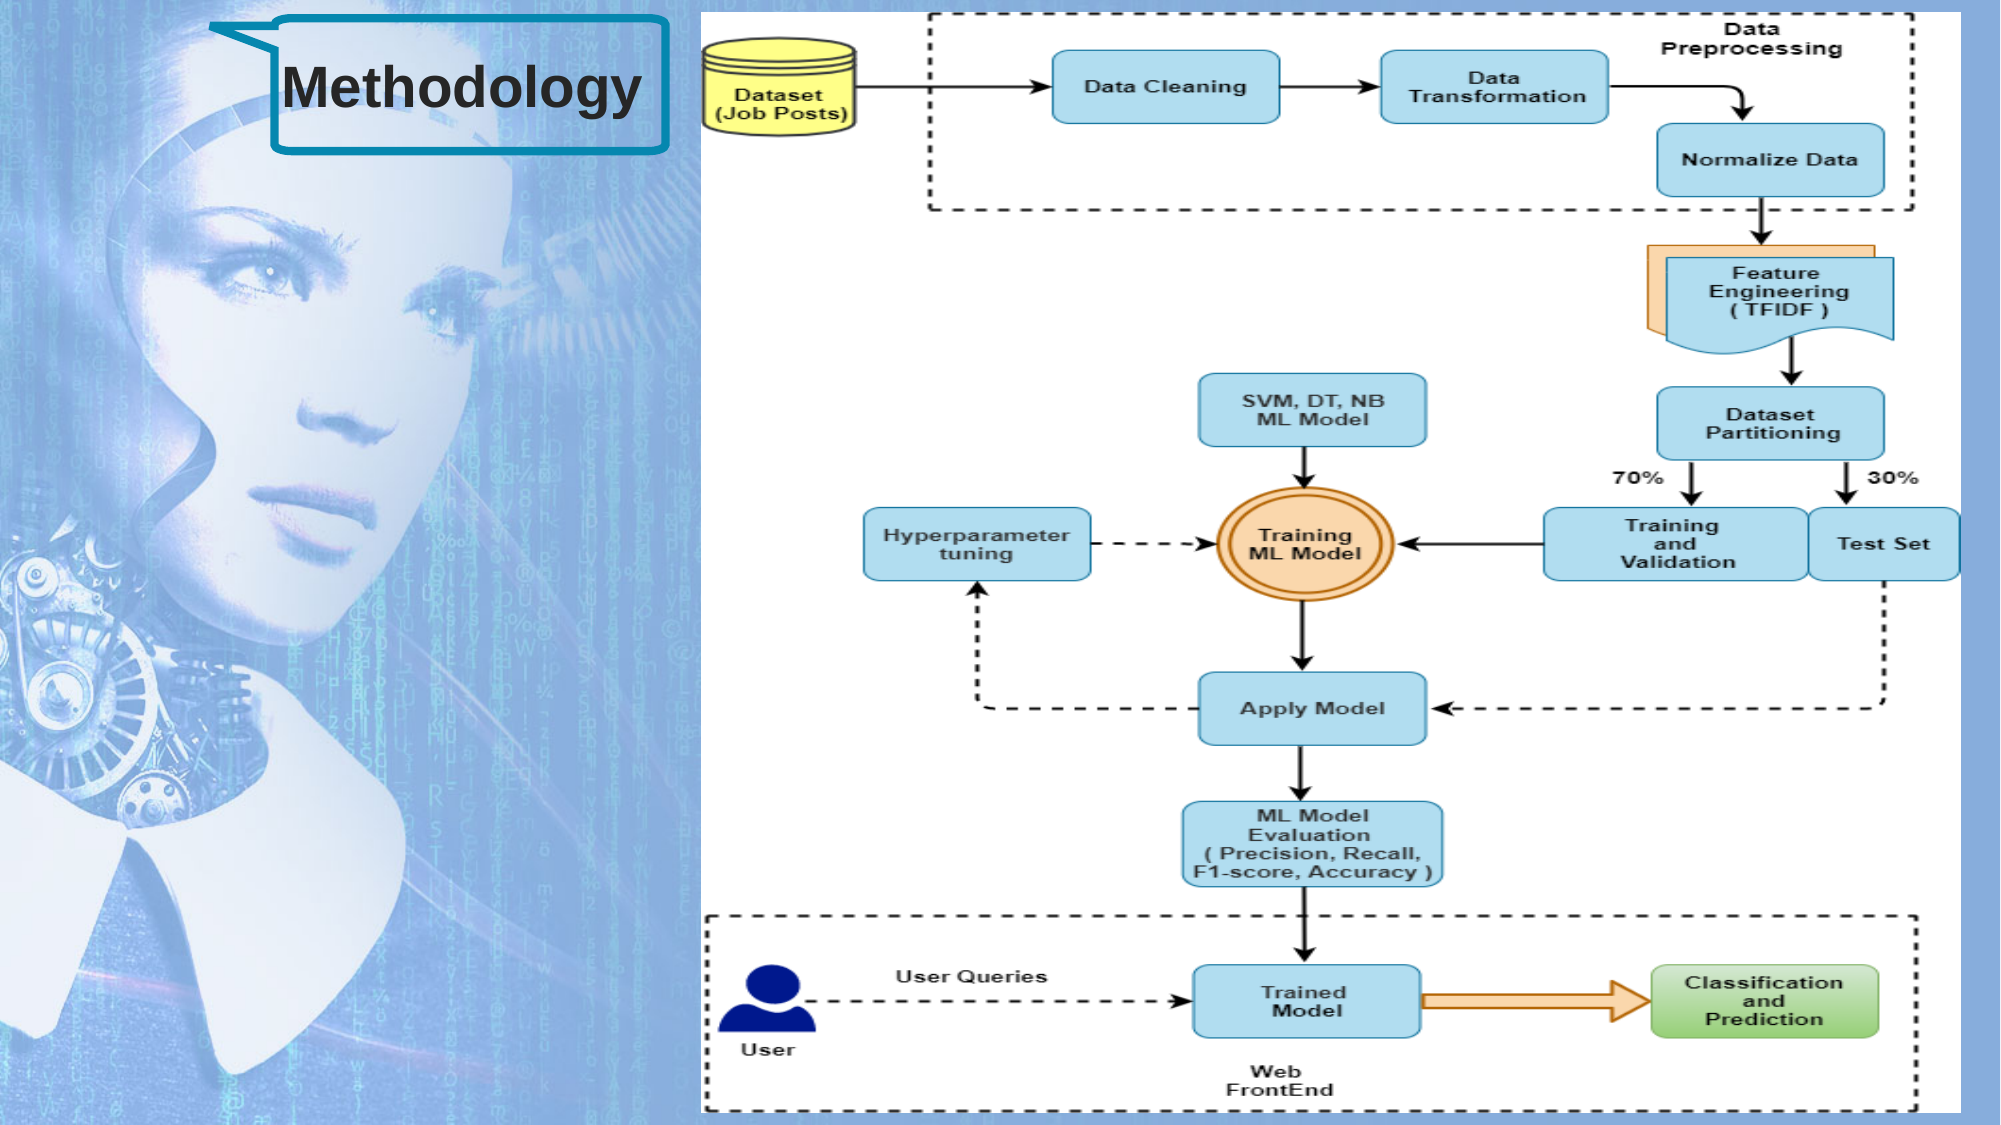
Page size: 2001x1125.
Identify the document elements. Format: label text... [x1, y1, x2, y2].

text_box Methodology [266, 41, 684, 127]
picture [0, 0, 2001, 1125]
text_box [209, 17, 667, 48]
text_box [273, 127, 667, 153]
